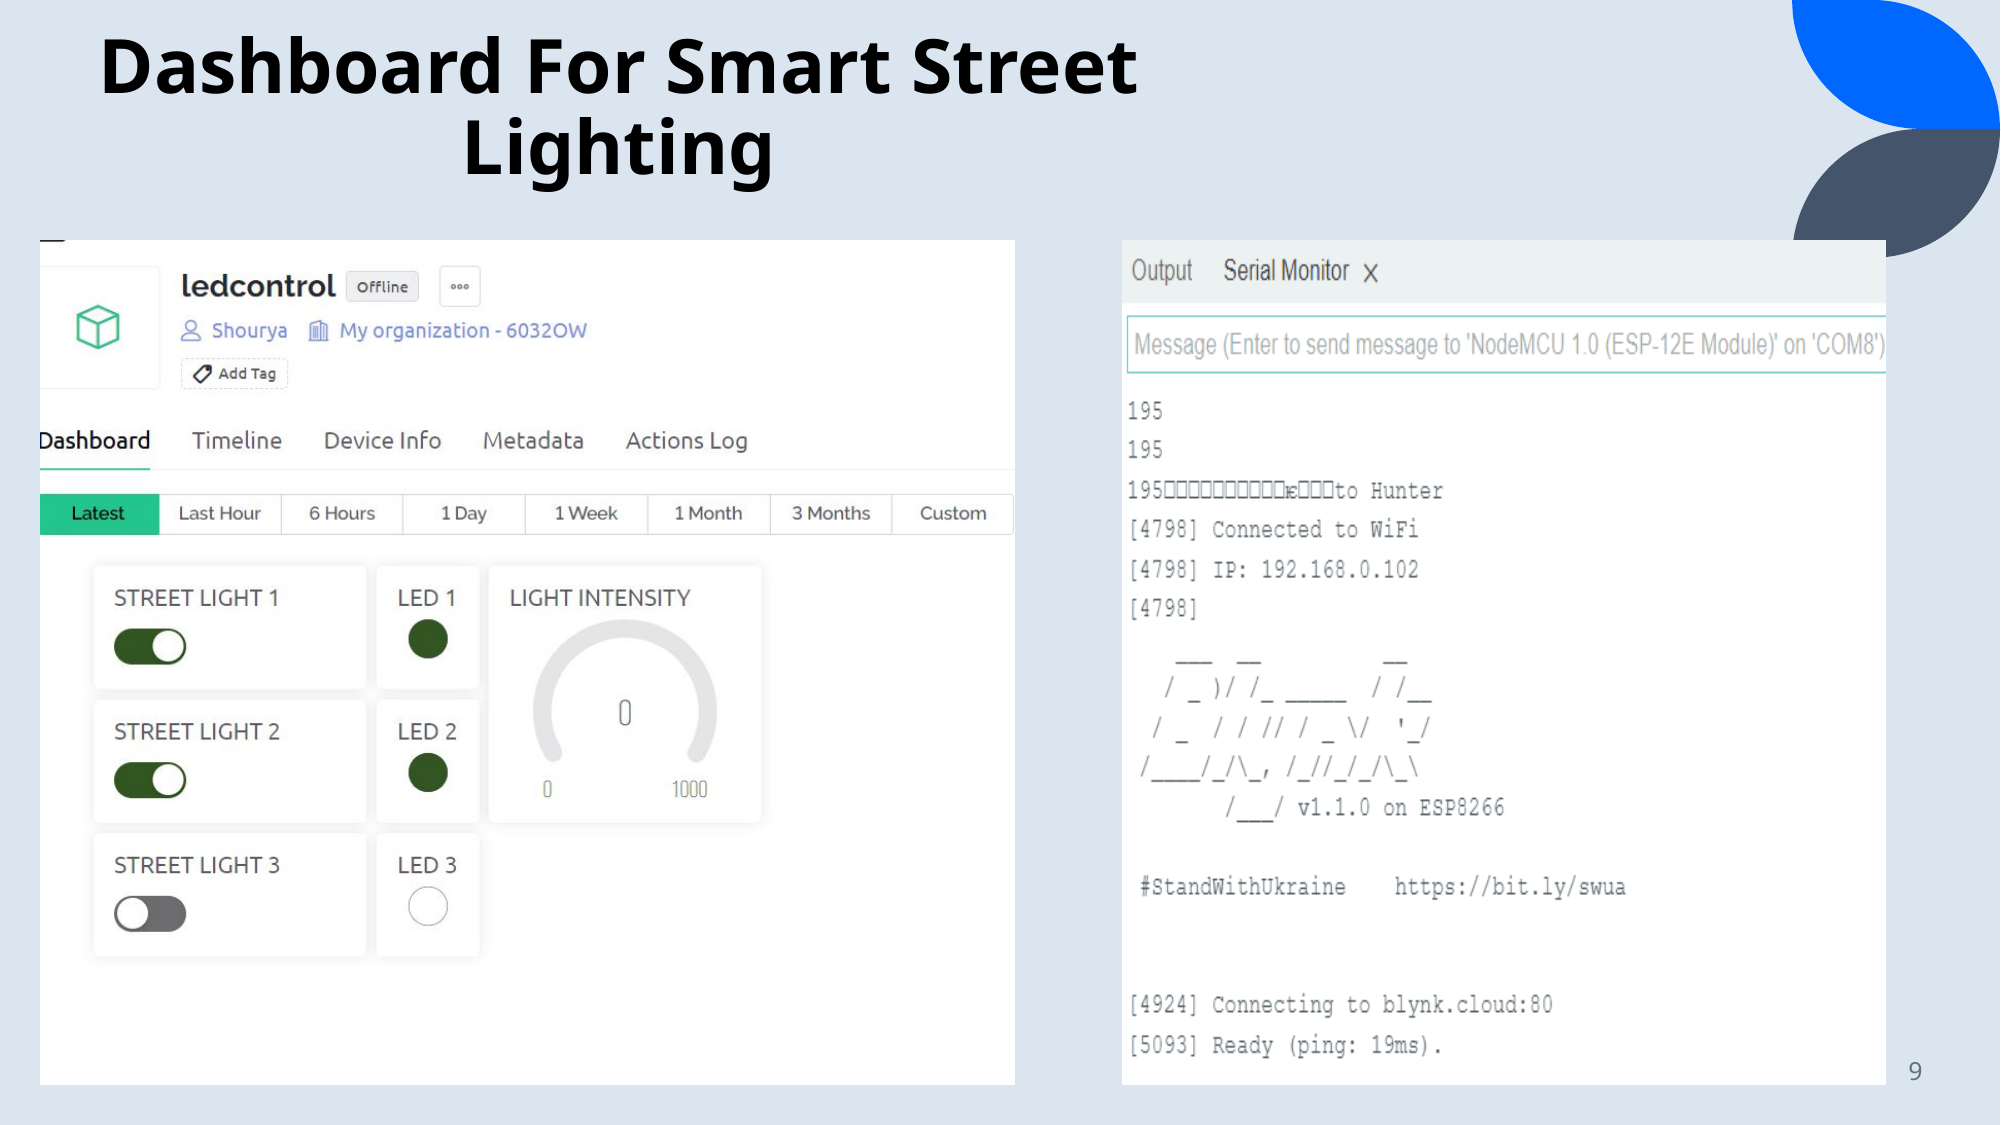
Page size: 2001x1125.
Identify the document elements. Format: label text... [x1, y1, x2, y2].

title Dashboard For Smart Street Lighting [32, 0, 1207, 198]
slide_number 9 [1665, 1042, 1938, 1103]
picture [1122, 240, 1886, 1085]
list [40, 240, 1015, 1085]
